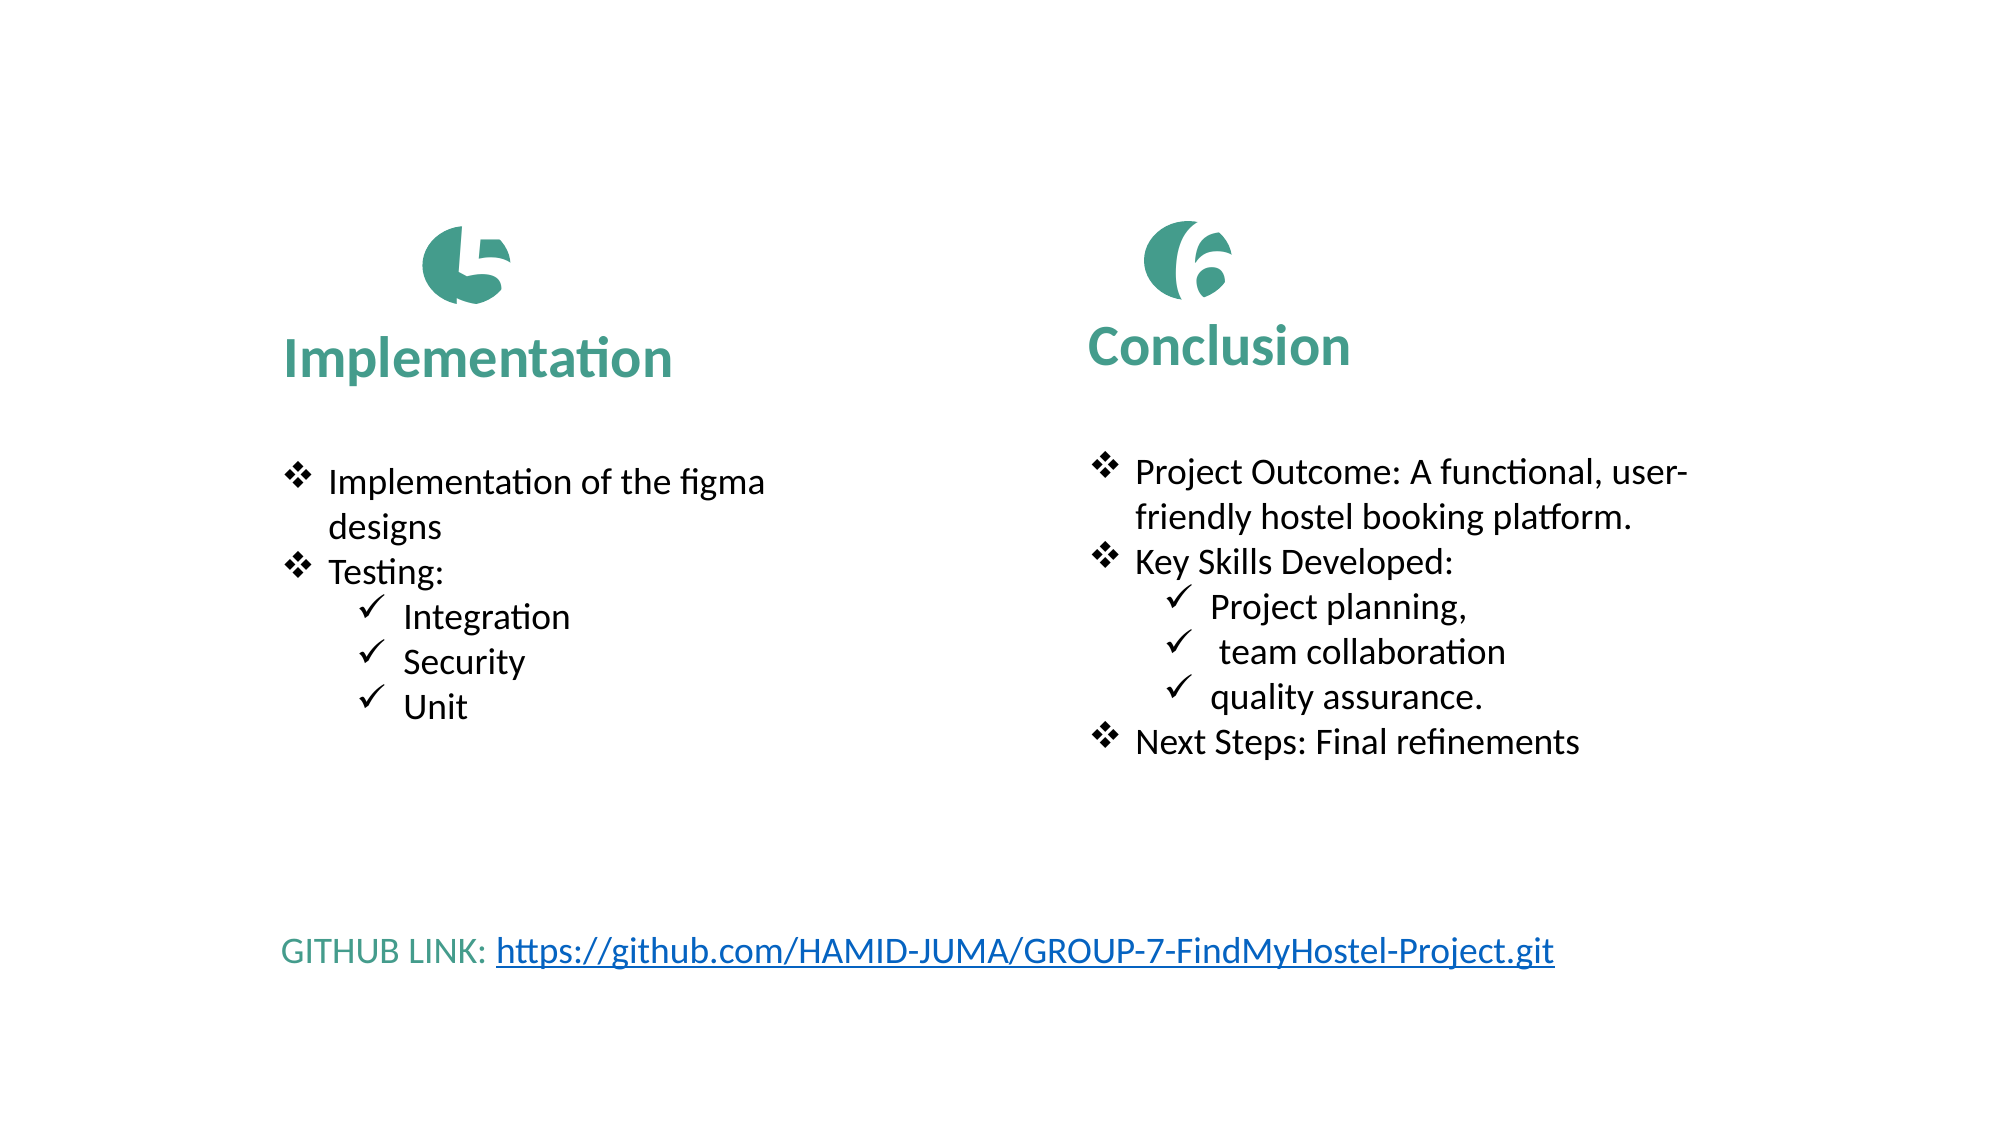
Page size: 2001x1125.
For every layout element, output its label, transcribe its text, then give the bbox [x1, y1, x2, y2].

text_box GITHUB LINK: https://github.com/HAMID-JUMA/GROUP-7-FindMyHostel-Project.git [265, 918, 1882, 1023]
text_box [266, 221, 1734, 774]
